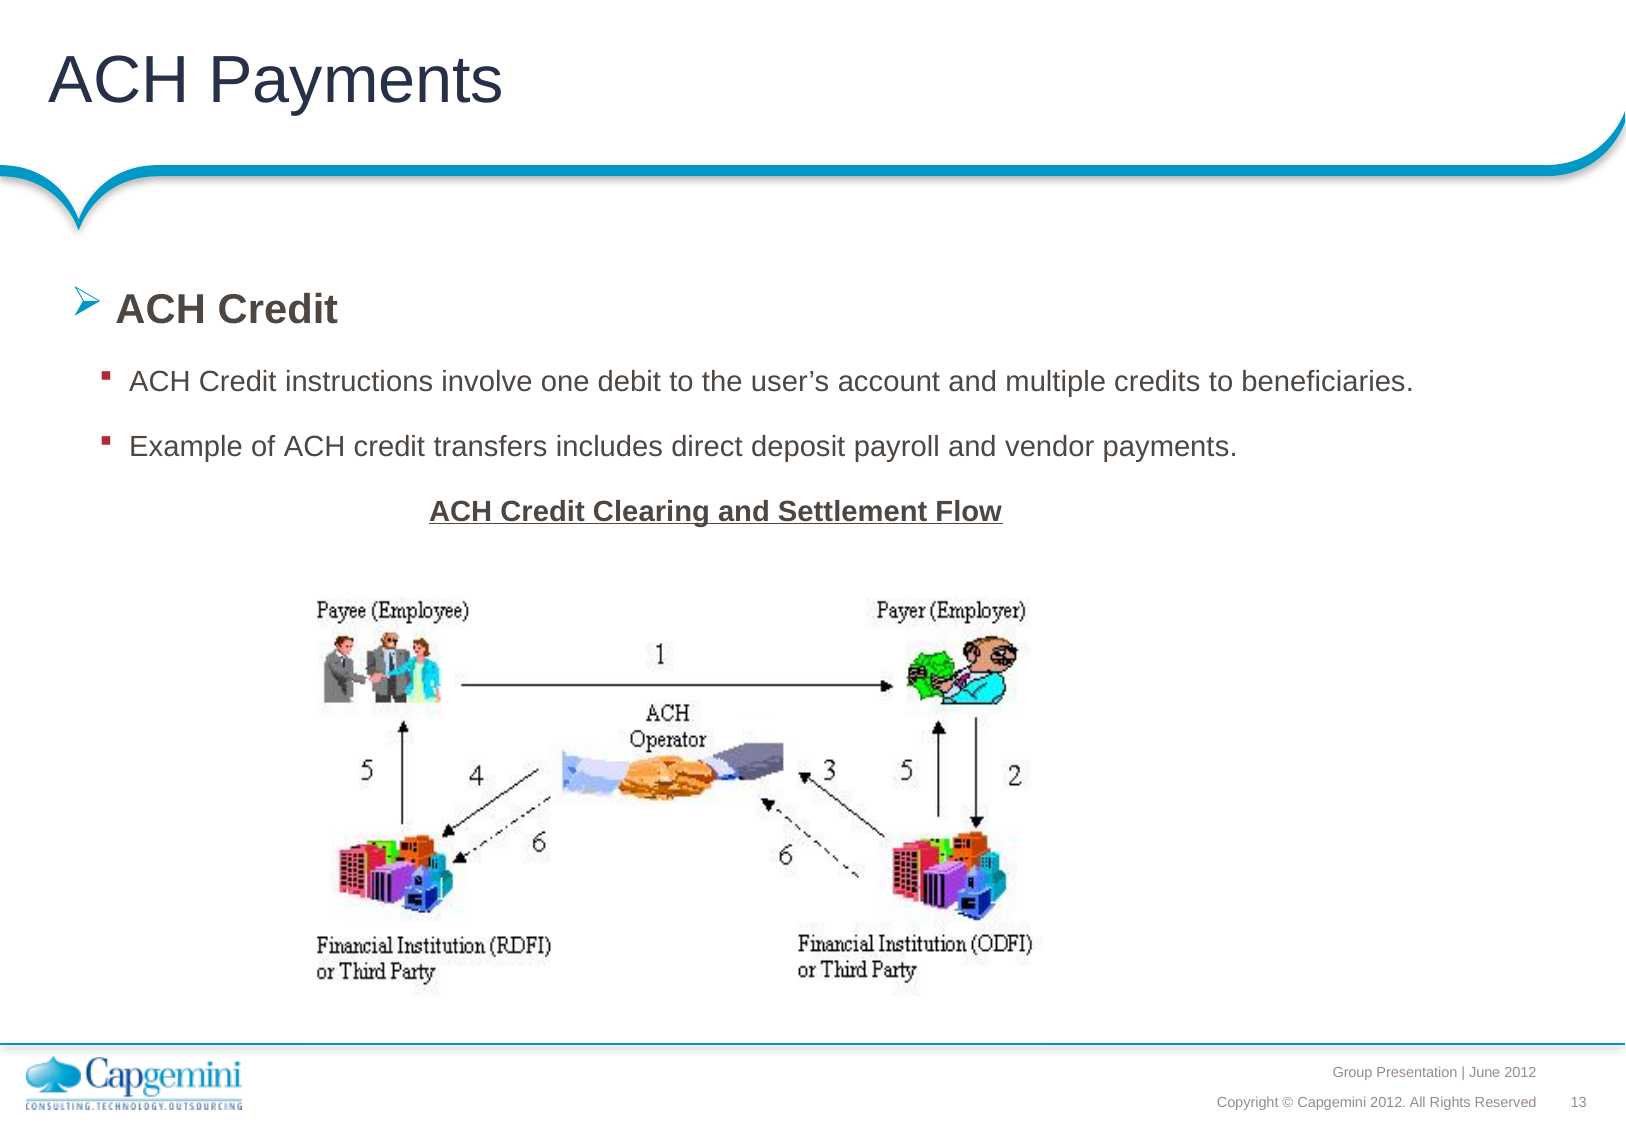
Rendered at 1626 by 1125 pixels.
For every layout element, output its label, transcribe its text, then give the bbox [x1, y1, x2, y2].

picture [303, 539, 1044, 1042]
picture [26, 1056, 242, 1110]
list ACH Credit ACH Credit instructions involve one debit to the user’s account and multiple credits to beneficiaries. Example of ACH credit transfers includes direct deposit payroll and vendor payments. ACH Credit Clearing and Settlement Flow [53, 245, 1625, 1007]
title ACH Payments [0, 0, 1625, 165]
